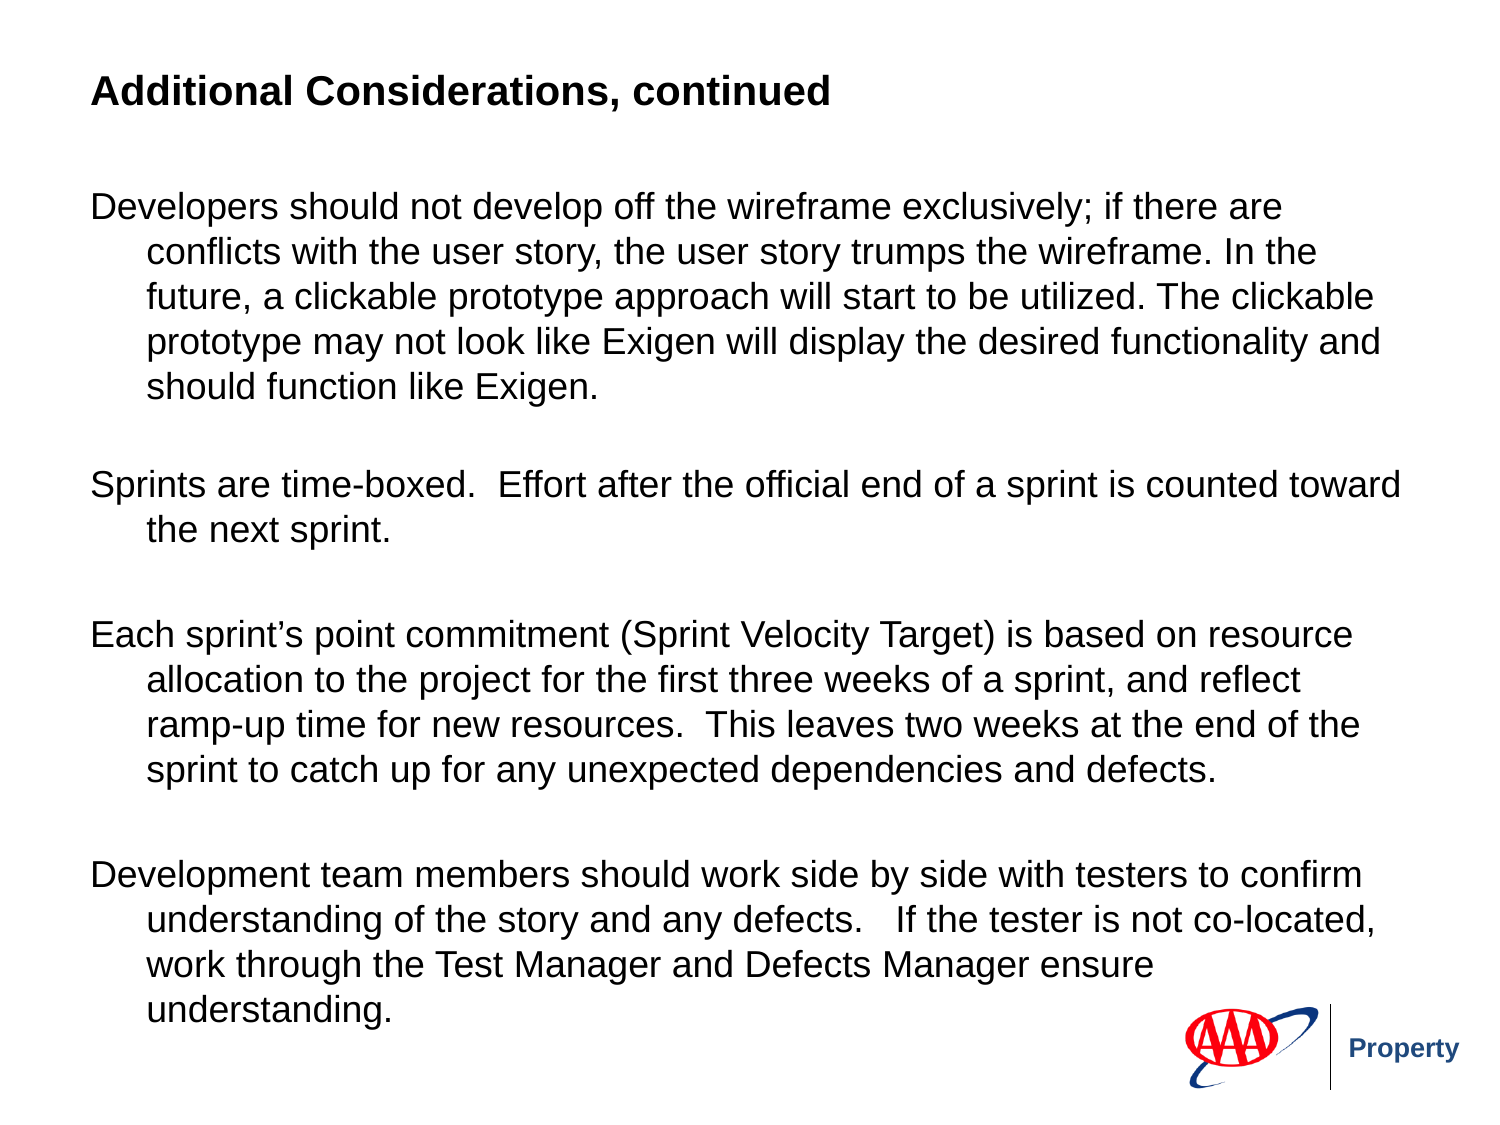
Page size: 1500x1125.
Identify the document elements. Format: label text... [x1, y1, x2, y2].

picture [1175, 999, 1326, 1096]
list Developers should not develop off the wireframe exclusively; if there are conflicts with the user story, the user story trumps the wireframe. In the future, a clickable prototype approach will start to be utilized. The clickable prototype may not look like Exigen will display the desired functionality and should function like Exigen. Sprints are time-boxed. Effort after the official end of a sprint is counted toward the next sprint. Each sprint’s point commitment (Sprint Velocity Target) is based on resource allocation to the project for the first three weeks of a sprint, and reflect ramp-up time for new resources. This leaves two weeks at the end of the sprint to catch up for any unexpected dependencies and defects. Development team members should work side by side with testers to confirm understanding of the story and any defects. If the tester is not co-located, work through the Test Manager and Defects Manager ensure understanding. [74, 174, 1426, 981]
title Additional Considerations, continued [74, 35, 1426, 142]
